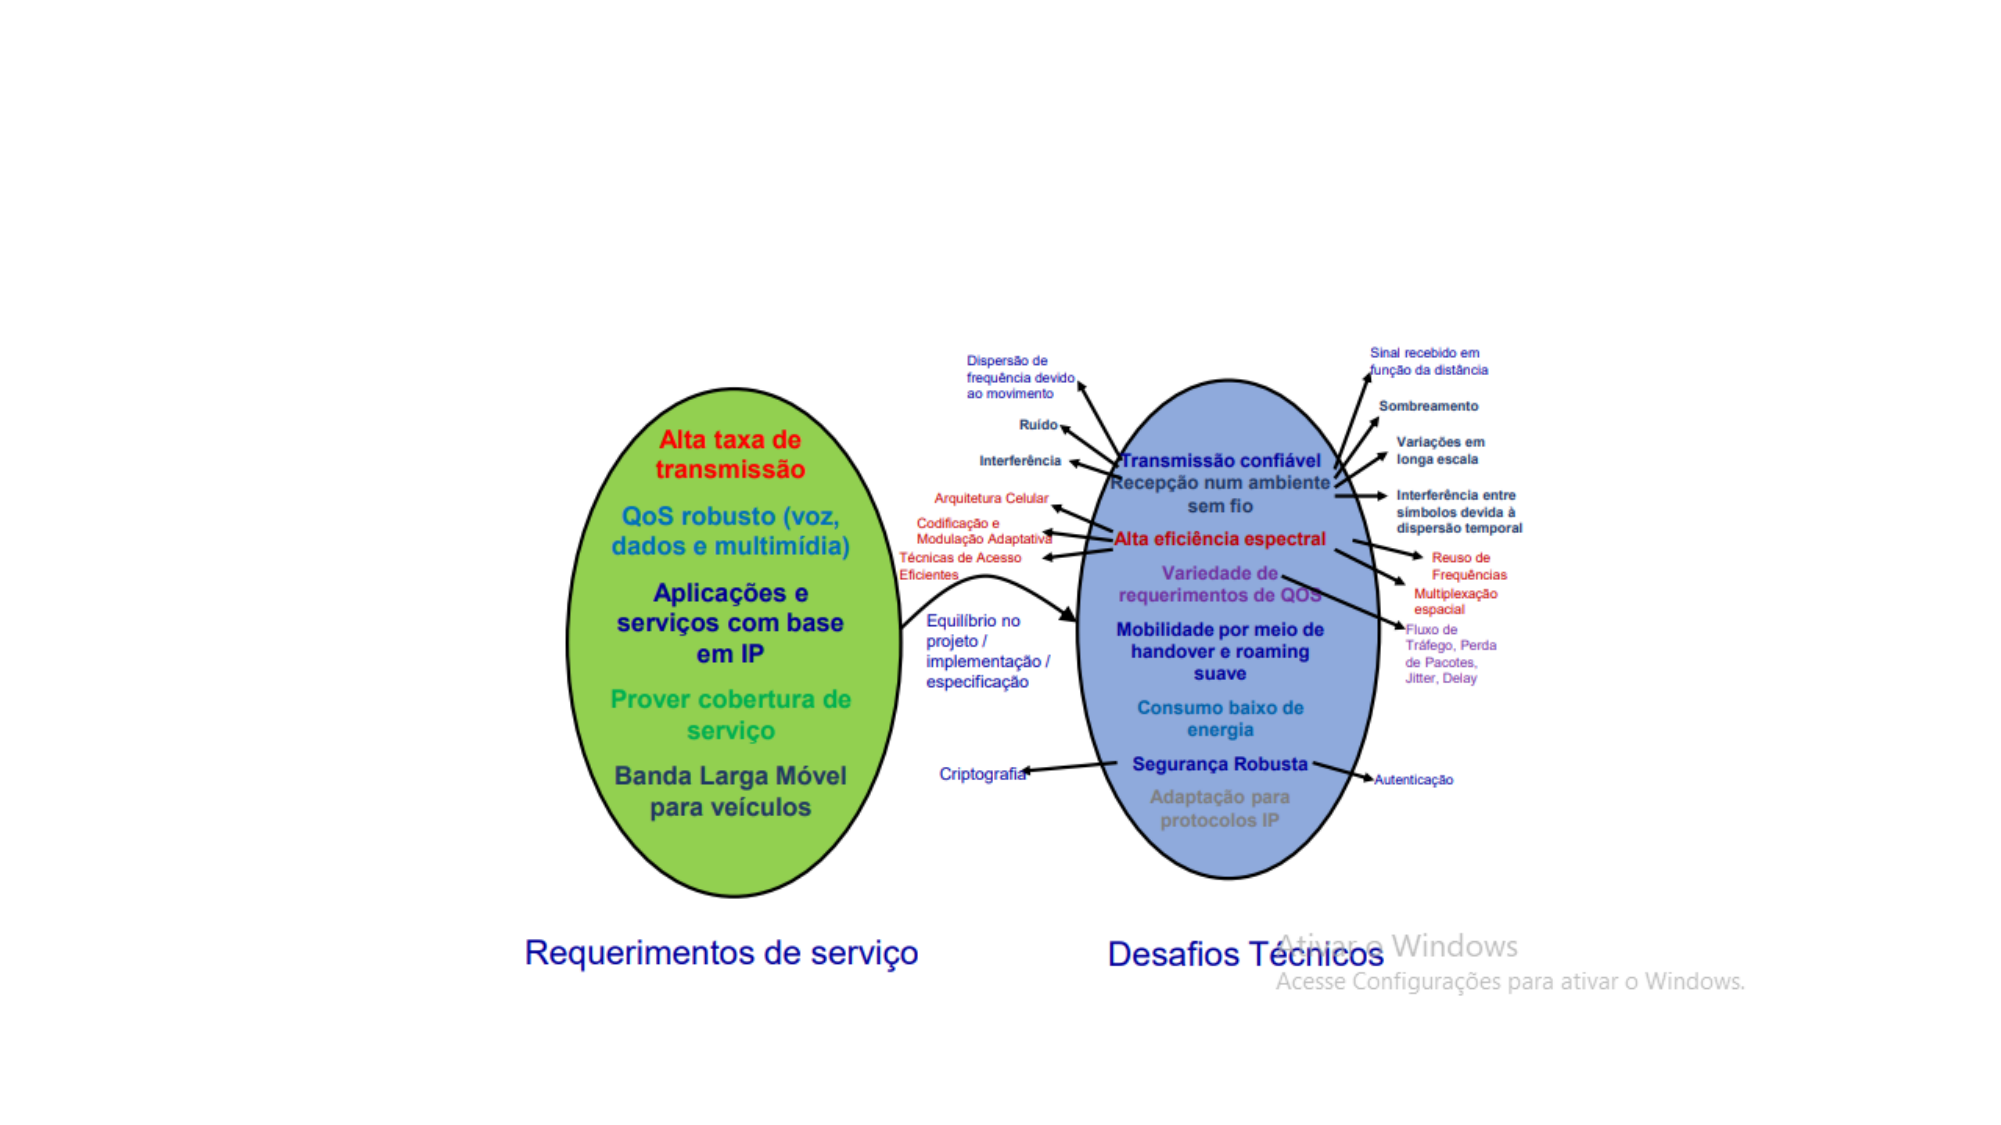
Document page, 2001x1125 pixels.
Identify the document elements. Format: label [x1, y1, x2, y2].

list [228, 314, 1771, 999]
